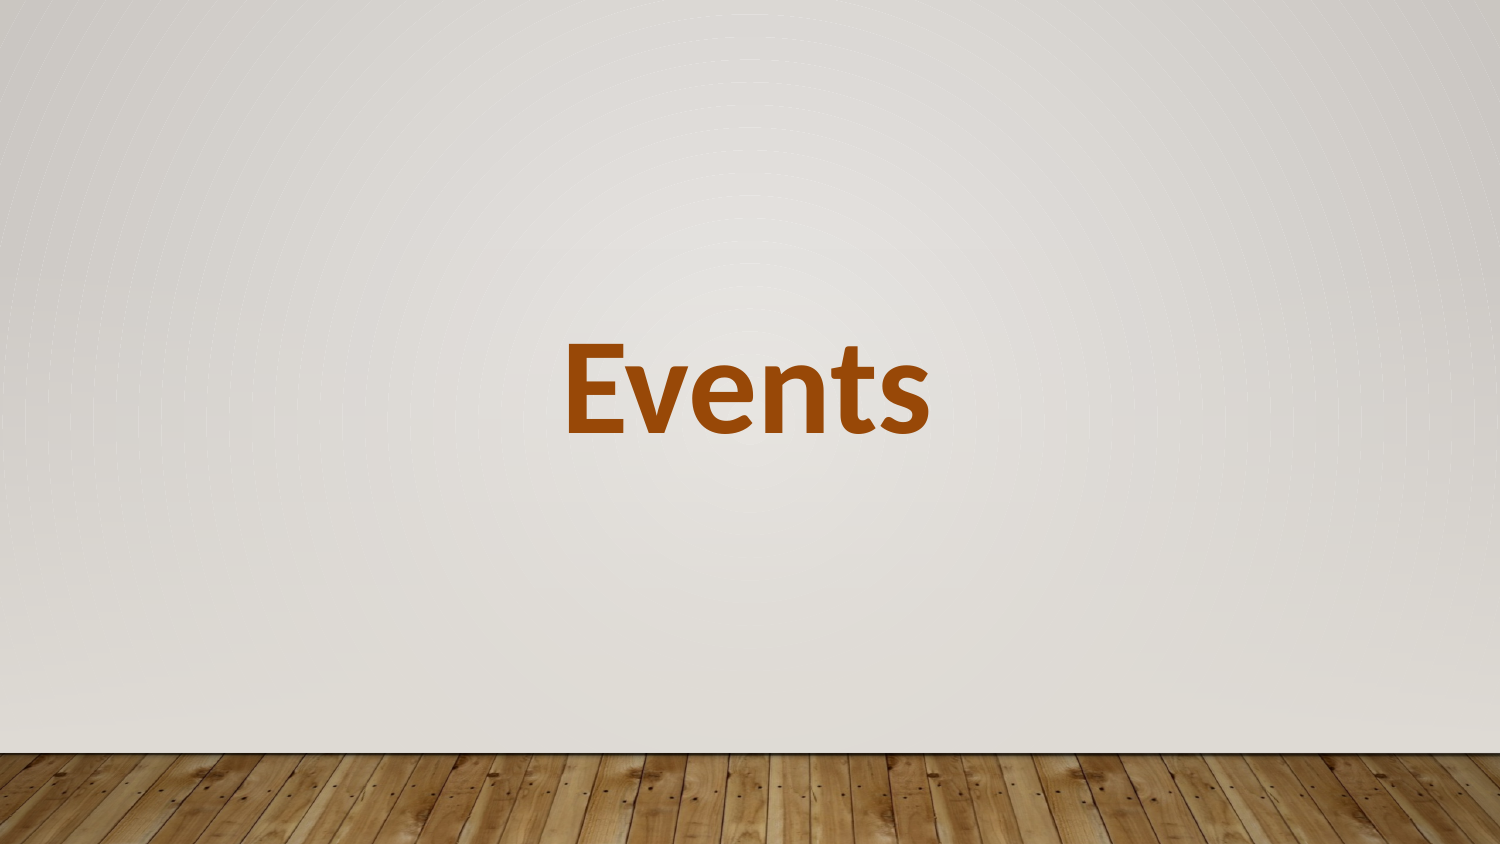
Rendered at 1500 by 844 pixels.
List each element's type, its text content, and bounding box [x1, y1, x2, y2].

picture [0, 753, 1500, 844]
text_box Events [0, 288, 1500, 468]
